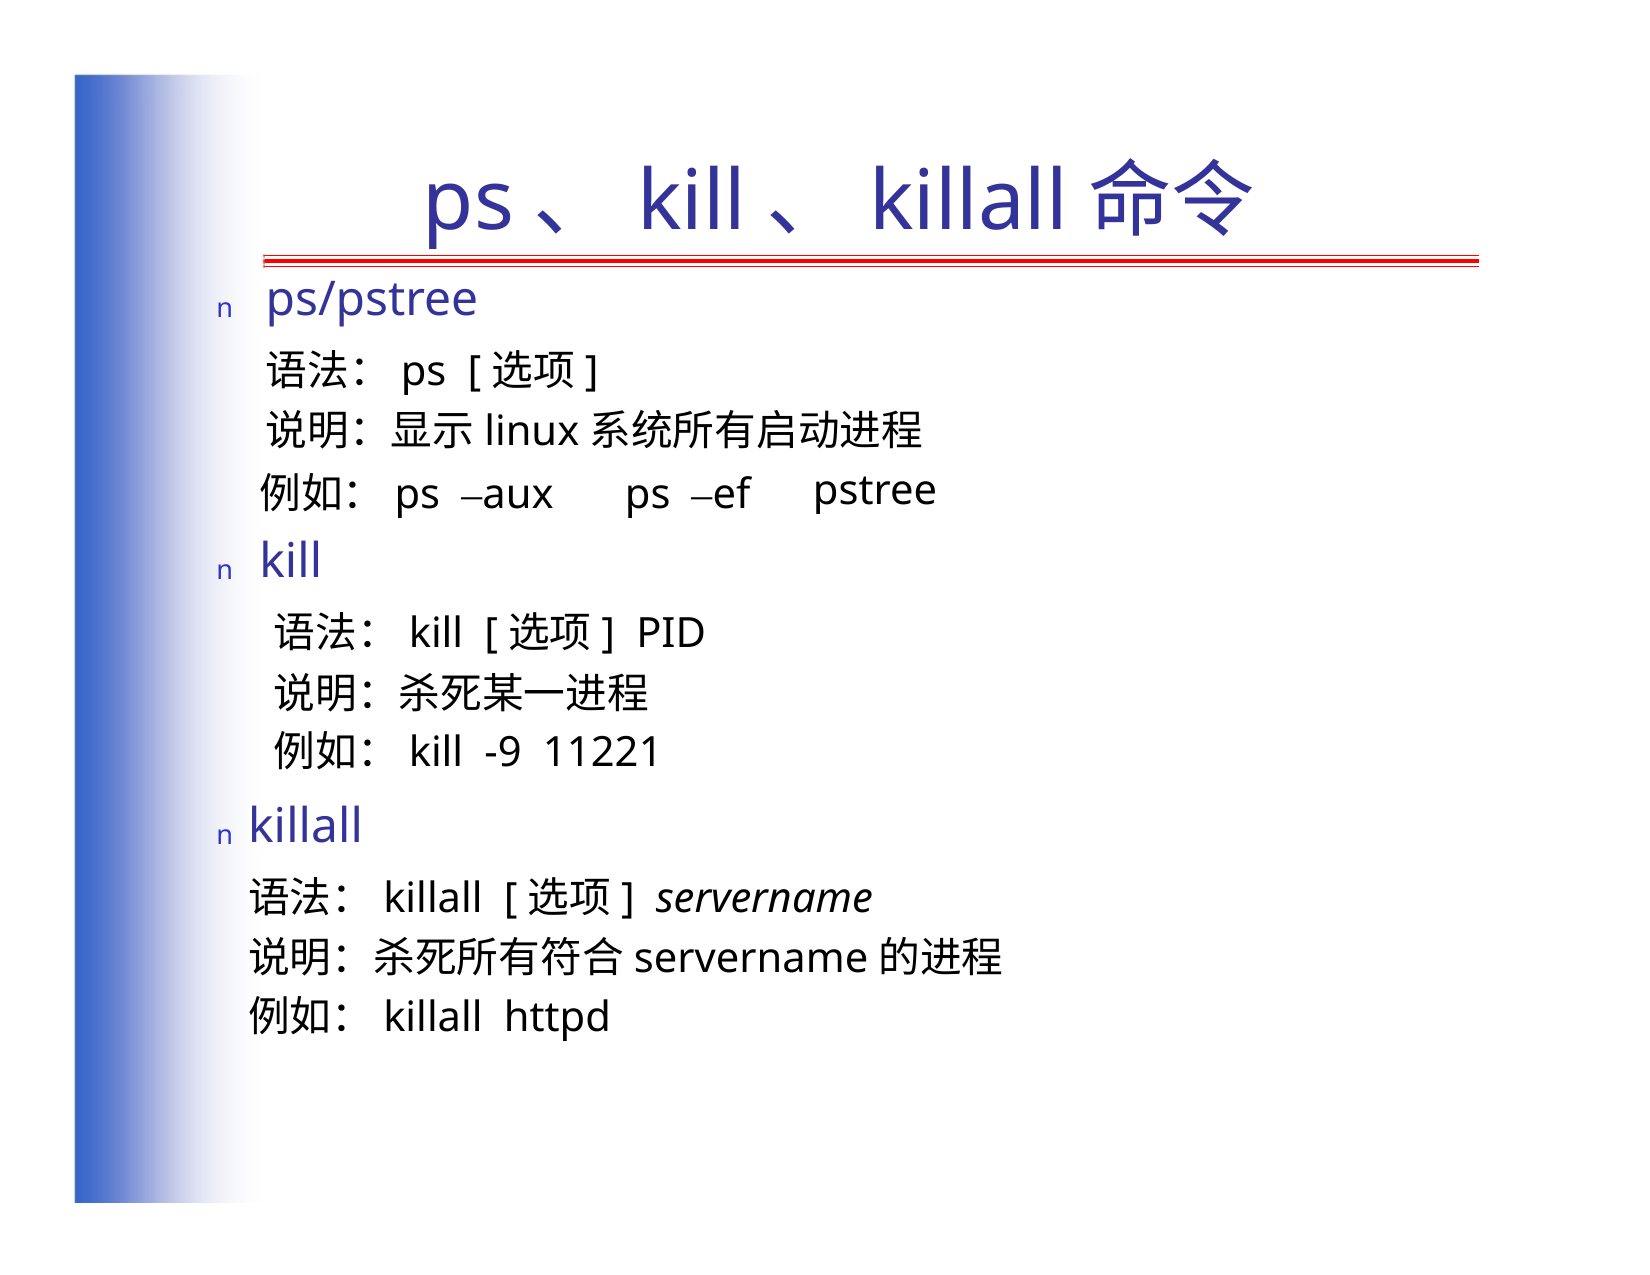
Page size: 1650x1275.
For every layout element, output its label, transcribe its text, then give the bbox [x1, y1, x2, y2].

text_box pstree [812, 472, 938, 520]
text_box killall 语法：killall [选项] servername 说明：杀死所有符合servername的进程 例如：killall httpd [269, 802, 1004, 1047]
text_box ps、kill、killall命令 [422, 145, 1255, 254]
text_box 例如：ps –aux kill [269, 470, 554, 595]
text_box ps –ef [624, 470, 751, 525]
picture [72, 72, 265, 1203]
text_box ps/pstree 语法：ps [选项] 说明：显示linux系统所有启动进程 [269, 275, 924, 462]
text_box 语法：kill [选项] PID 说明：杀死某一进程 例如：kill -9 11221 [273, 616, 707, 783]
